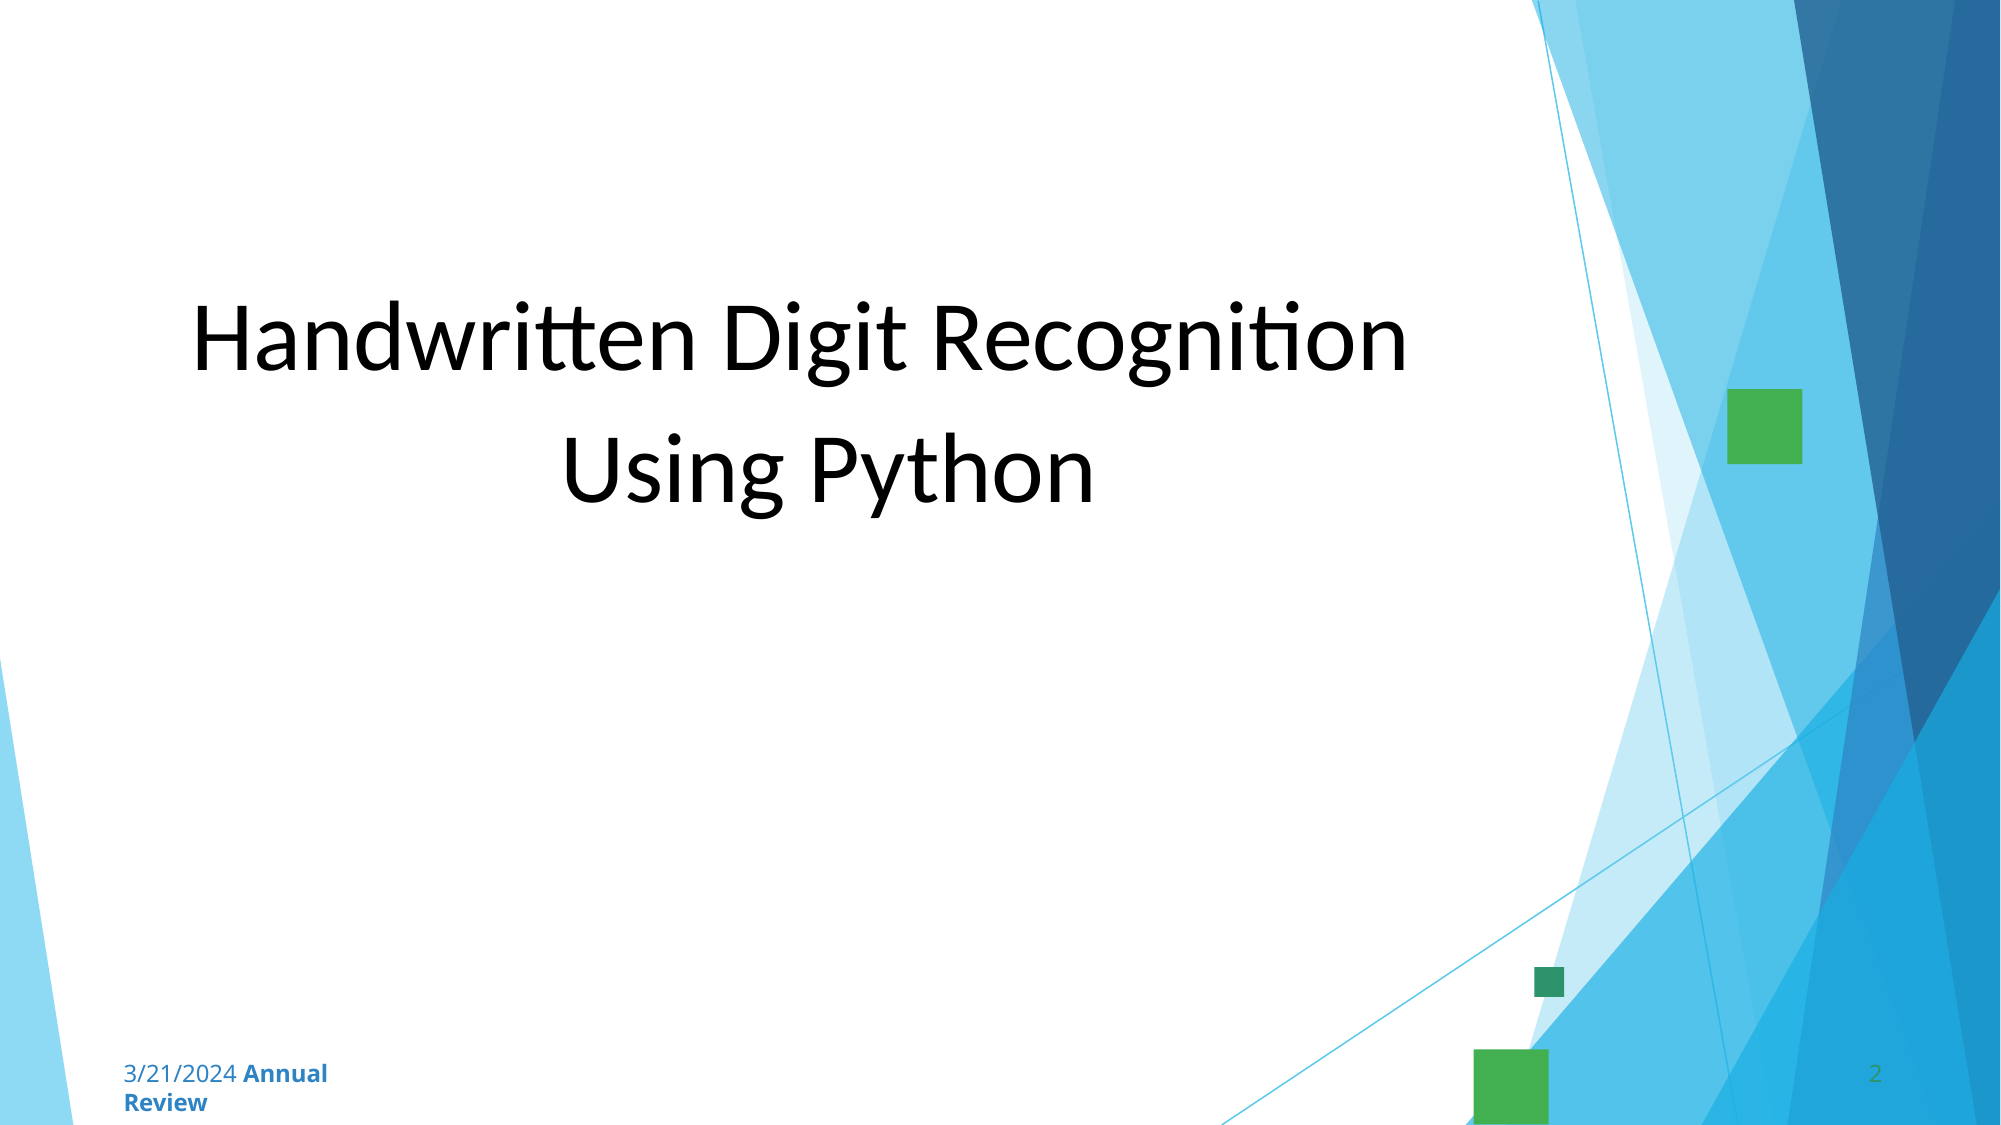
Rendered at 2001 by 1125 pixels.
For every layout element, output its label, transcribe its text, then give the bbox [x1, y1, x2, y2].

text_box 3/21/2024 Annual Review [121, 1056, 411, 1117]
title Handwritten Digit Recognition Using Python [188, 256, 1424, 523]
text_box [1727, 389, 1803, 465]
text_box [1534, 967, 1565, 997]
text_box [1473, 1049, 1549, 1125]
text_box 2 [1866, 1056, 1884, 1088]
